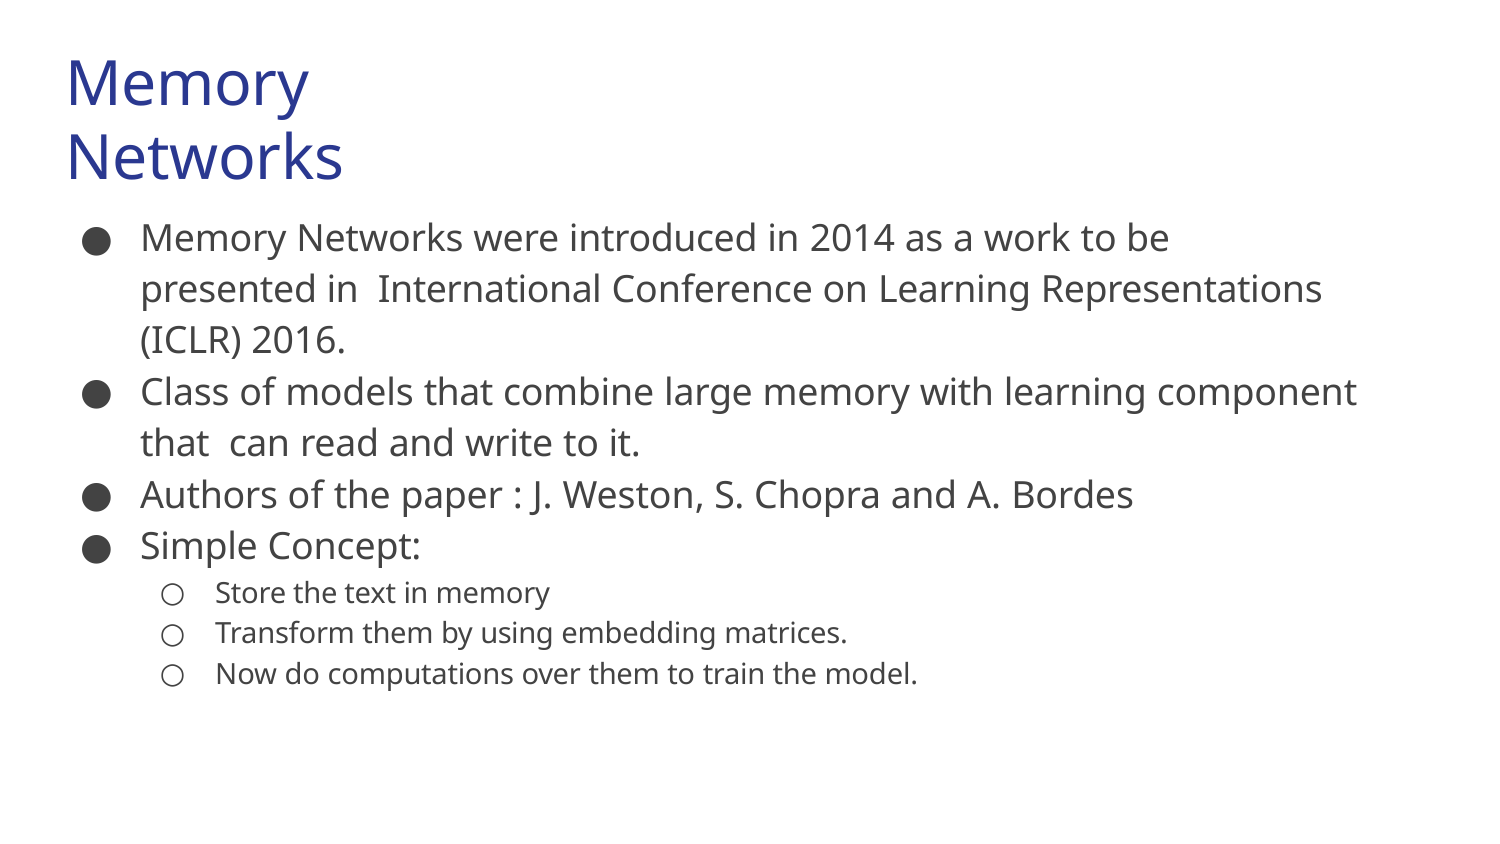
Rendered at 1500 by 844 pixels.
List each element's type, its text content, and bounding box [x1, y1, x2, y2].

title Memory Networks [63, 40, 577, 193]
text_box Memory Networks were introduced in 2014 as a work to be presented in International Conference on Learning Representations (ICLR) 2016. Class of models that combine large memory with learning component that can read and write to it. Authors of the paper : J. Weston, S. Chopra and A. Bordes Simple Concept: Store the text in memory Transform them by using embedding matrices. Now do computations over them to train the model. [77, 205, 1373, 691]
